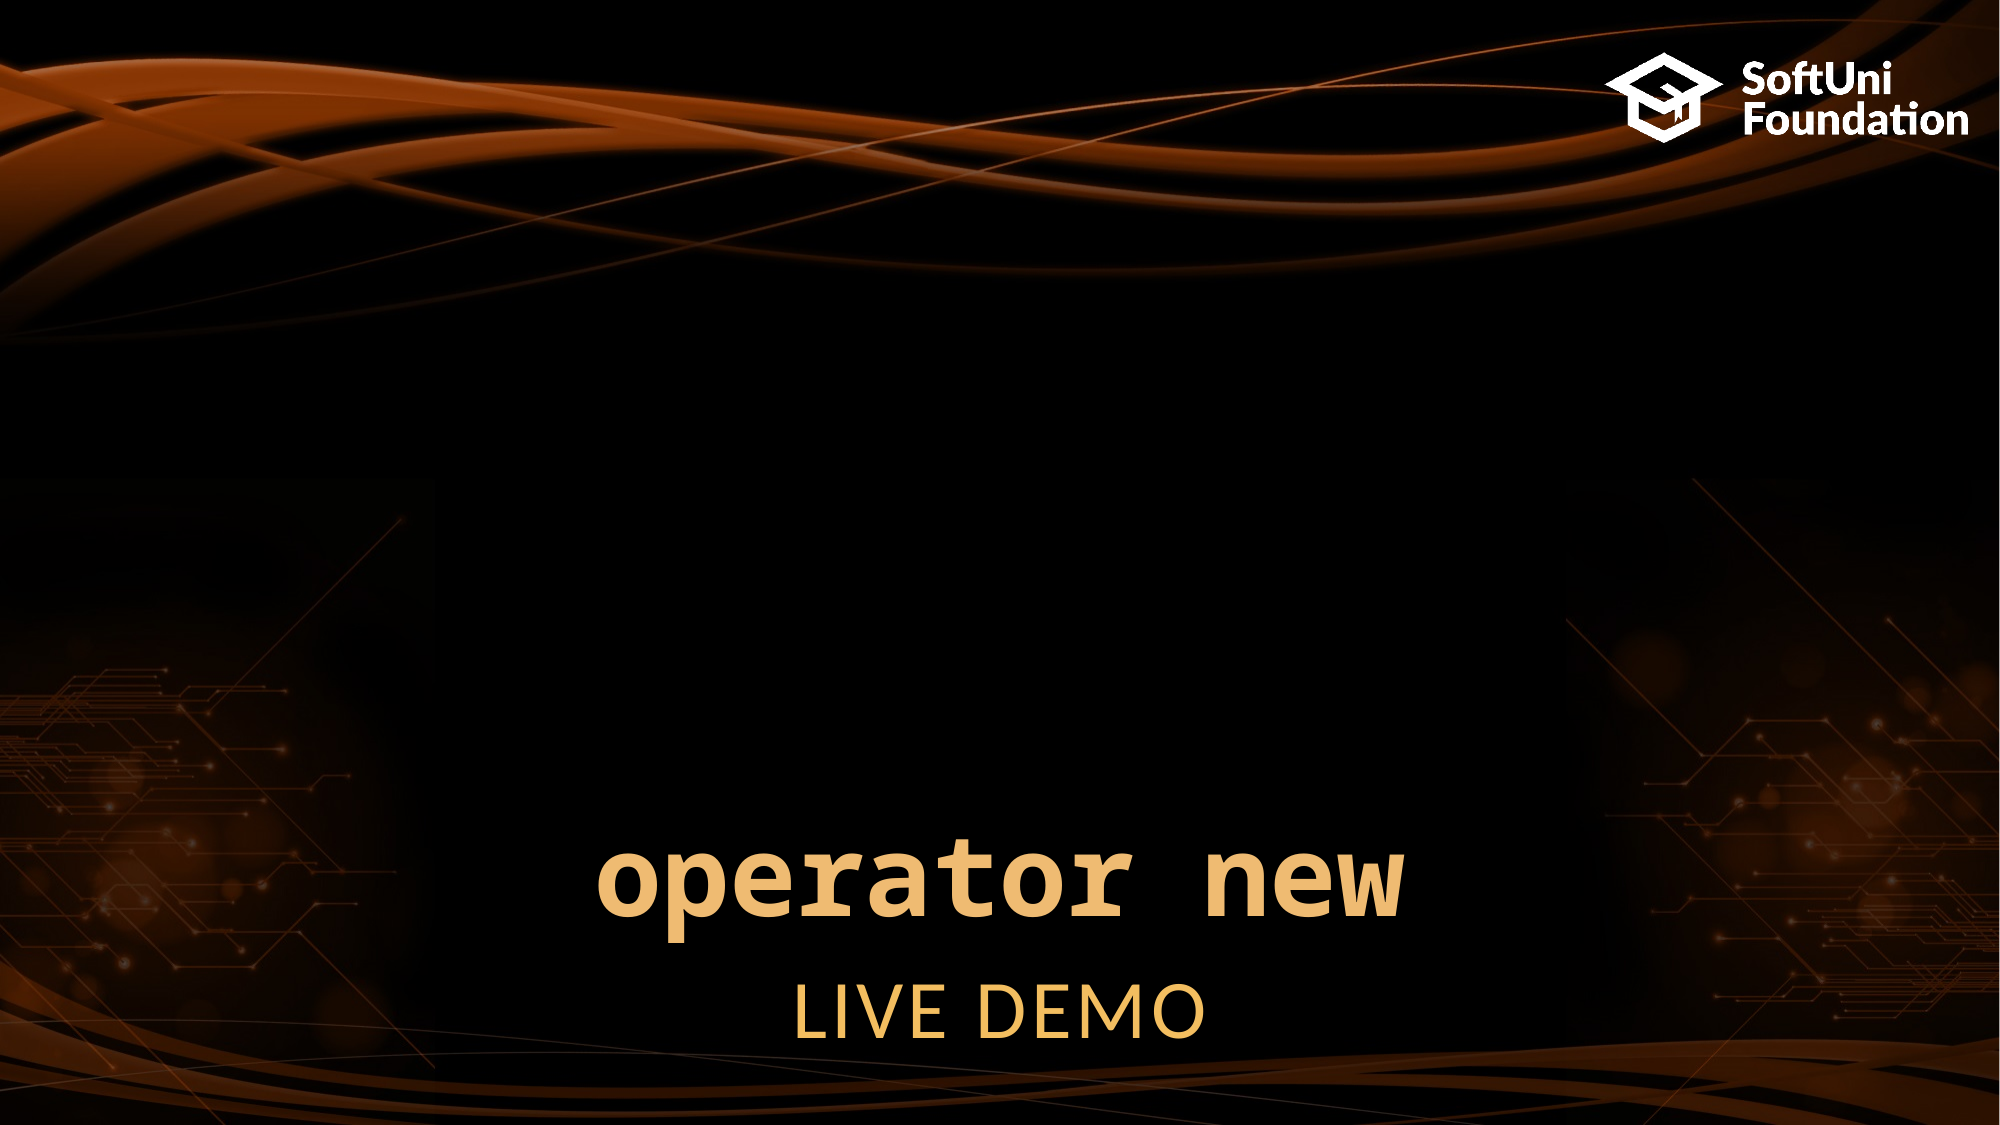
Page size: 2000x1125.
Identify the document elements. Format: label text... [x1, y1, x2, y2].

list LIVE DEMO [149, 944, 1850, 1062]
title operator new [149, 812, 1850, 944]
picture [0, 0, 2000, 1125]
